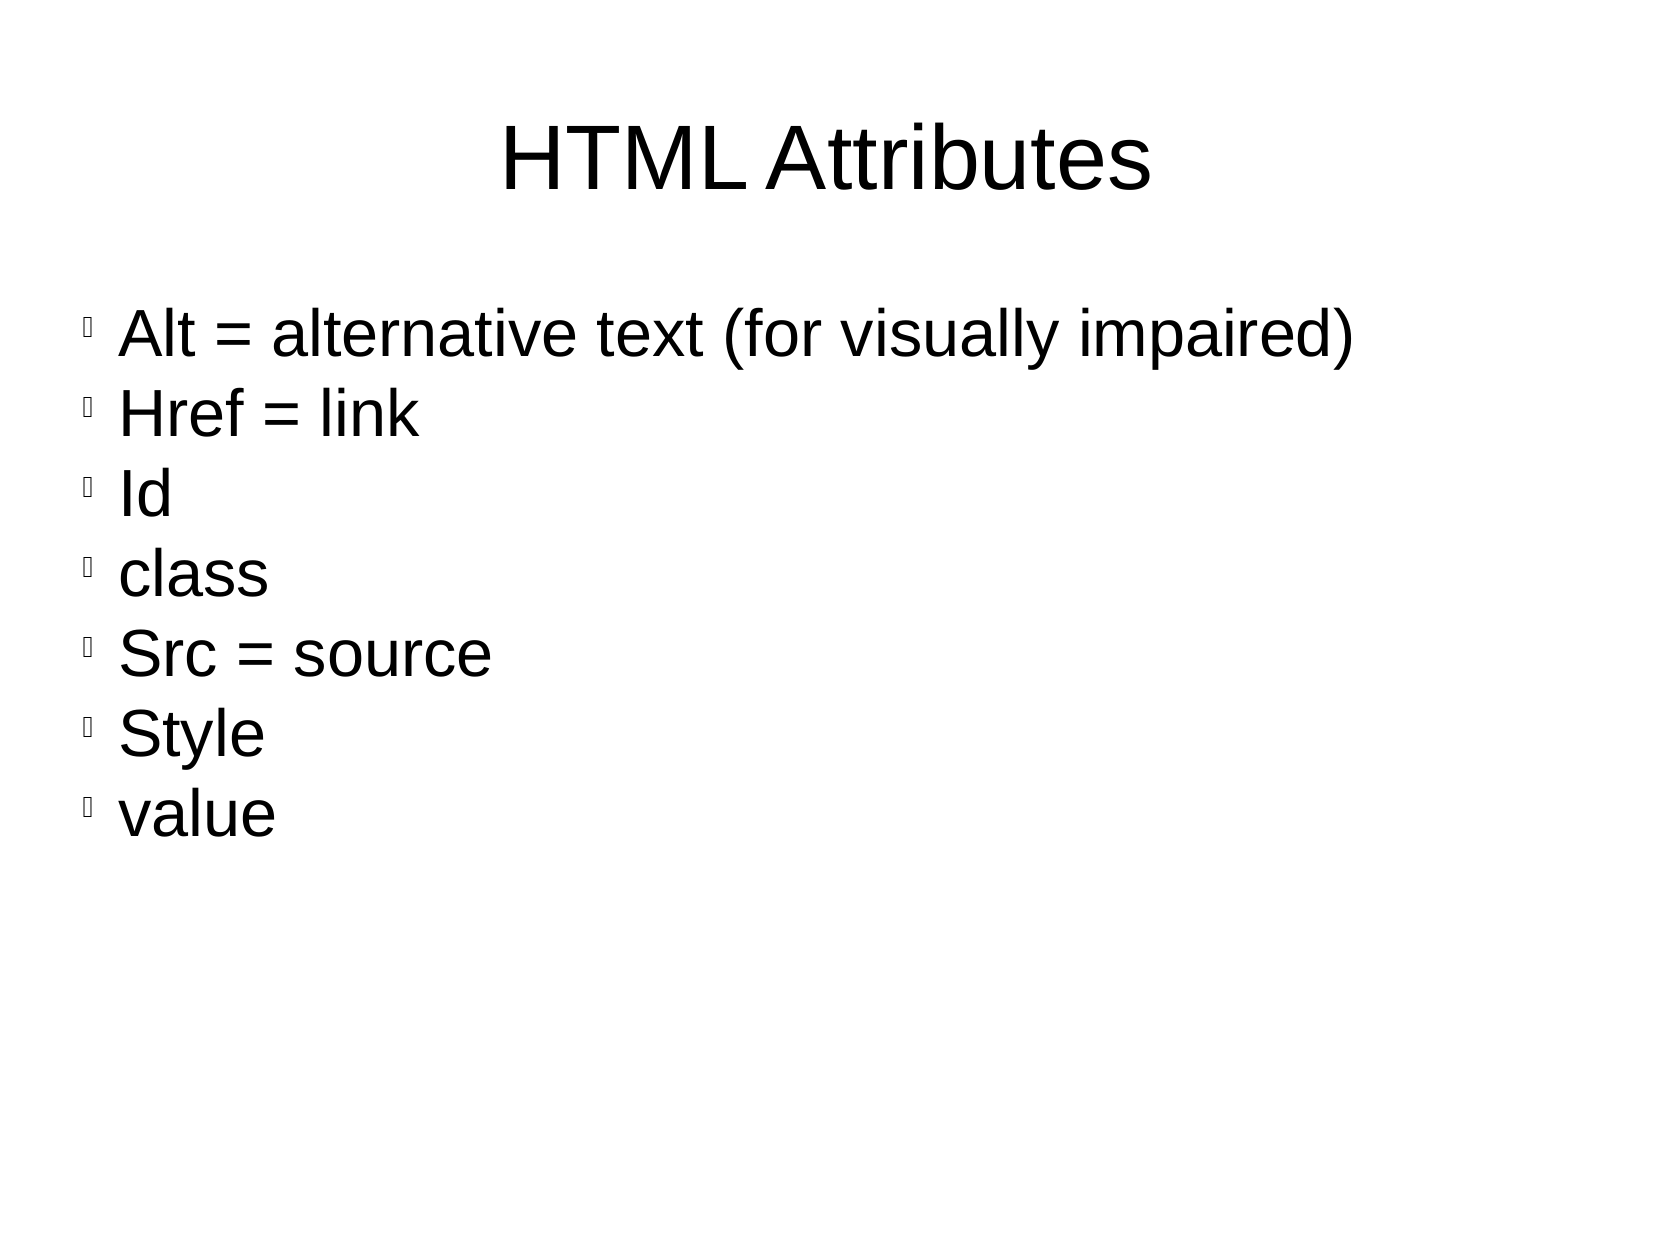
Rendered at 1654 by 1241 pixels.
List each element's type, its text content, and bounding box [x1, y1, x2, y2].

text_box Alt = alternative text (for visually impaired) Href = link Id class Src = source Style value [82, 290, 1571, 1010]
text_box HTML Attributes [82, 49, 1571, 257]
